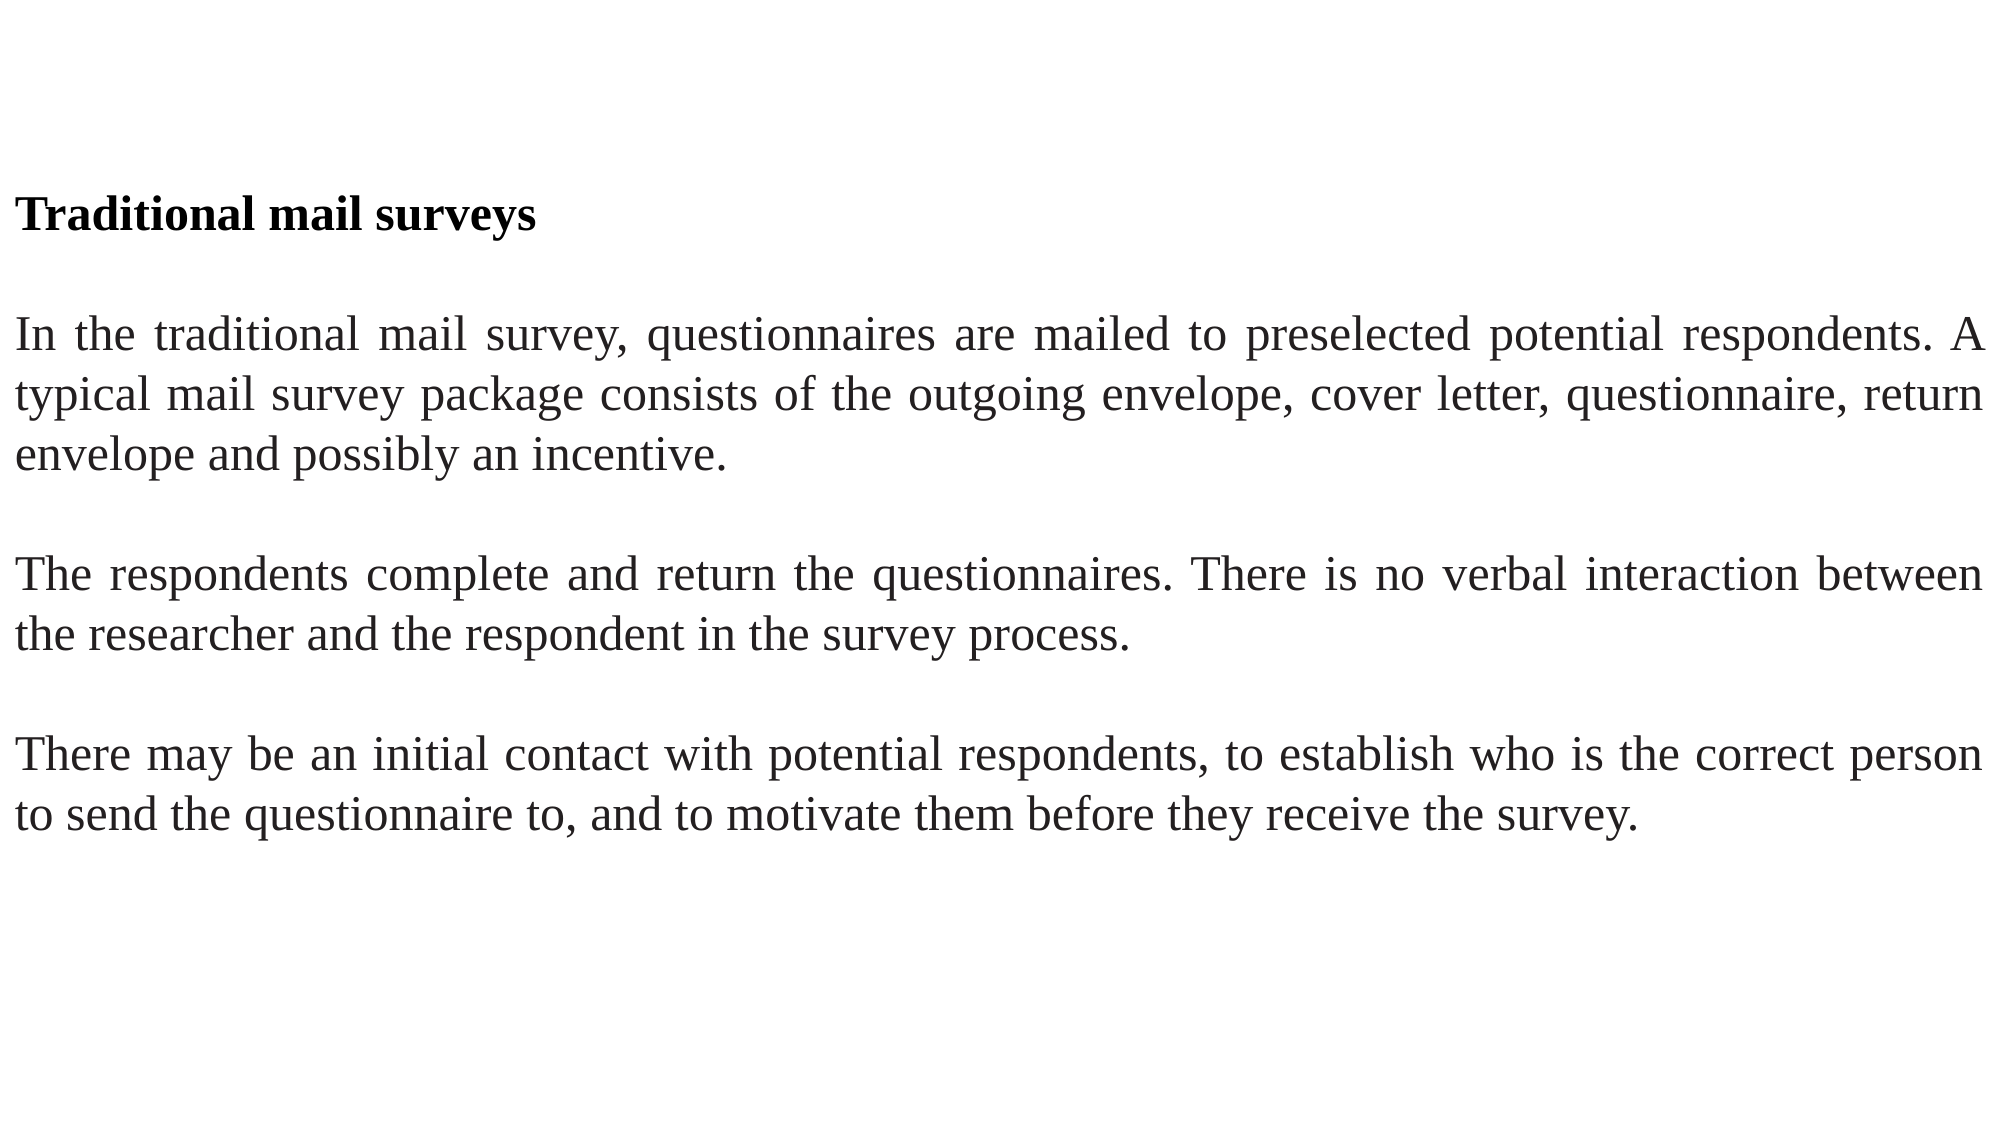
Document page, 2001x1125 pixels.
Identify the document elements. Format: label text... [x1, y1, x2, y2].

text_box Traditional mail surveys In the traditional mail survey, questionnaires are mailed to preselected potential respondents. A typical mail survey package consists of the outgoing envelope, cover letter, questionnaire, return envelope and possibly an incentive. The respondents complete and return the questionnaires. There is no verbal interaction between the researcher and the respondent in the survey process. There may be an initial contact with potential respondents, to establish who is the correct person to send the questionnaire to, and to motivate them before they receive the survey. [0, 172, 2000, 848]
